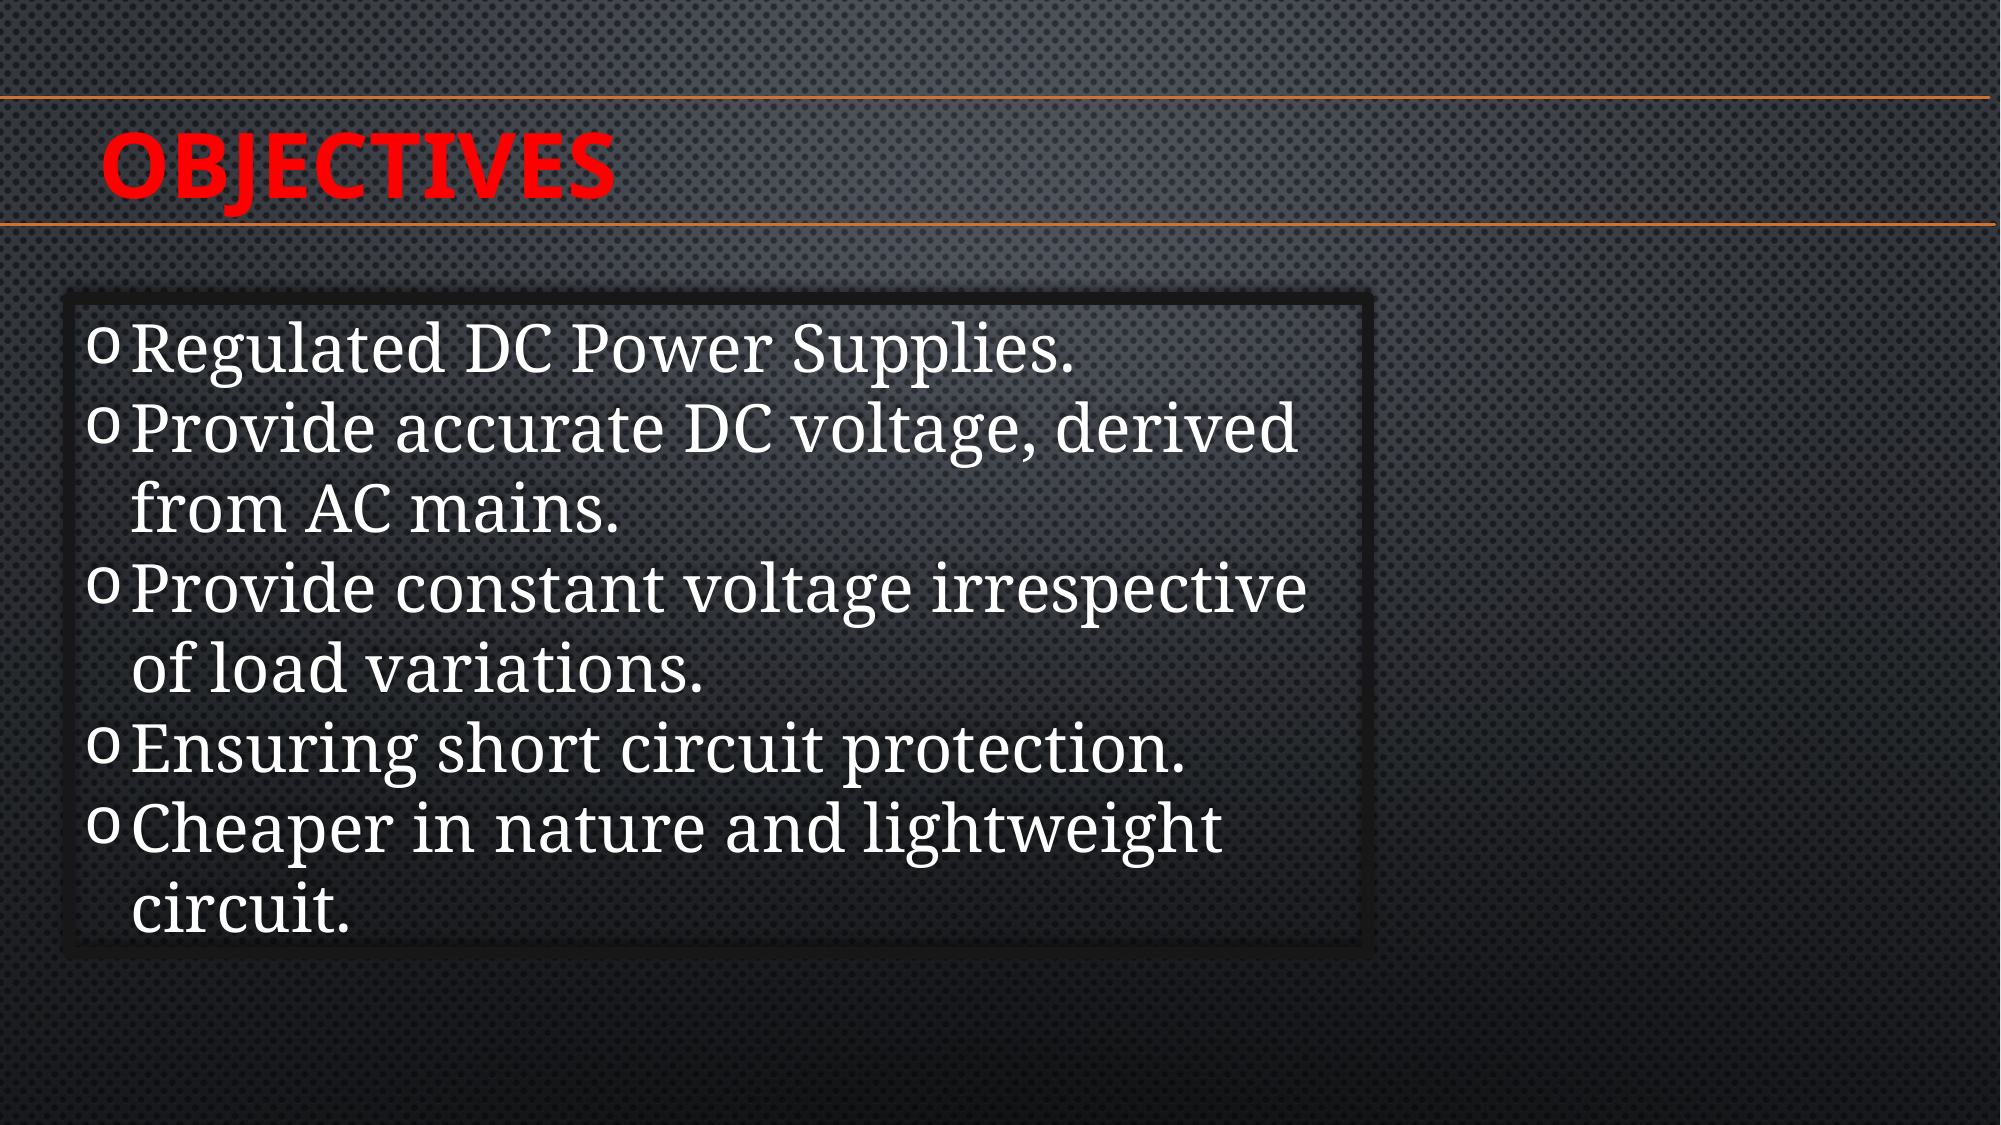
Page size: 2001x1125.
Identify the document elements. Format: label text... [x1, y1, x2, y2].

text_box Regulated DC Power Supplies. Provide accurate DC voltage, derived from AC mains. Provide constant voltage irrespective of load variations. Ensuring short circuit protection. Cheaper in nature and lightweight circuit. [69, 298, 1369, 953]
title objectives [83, 99, 684, 223]
